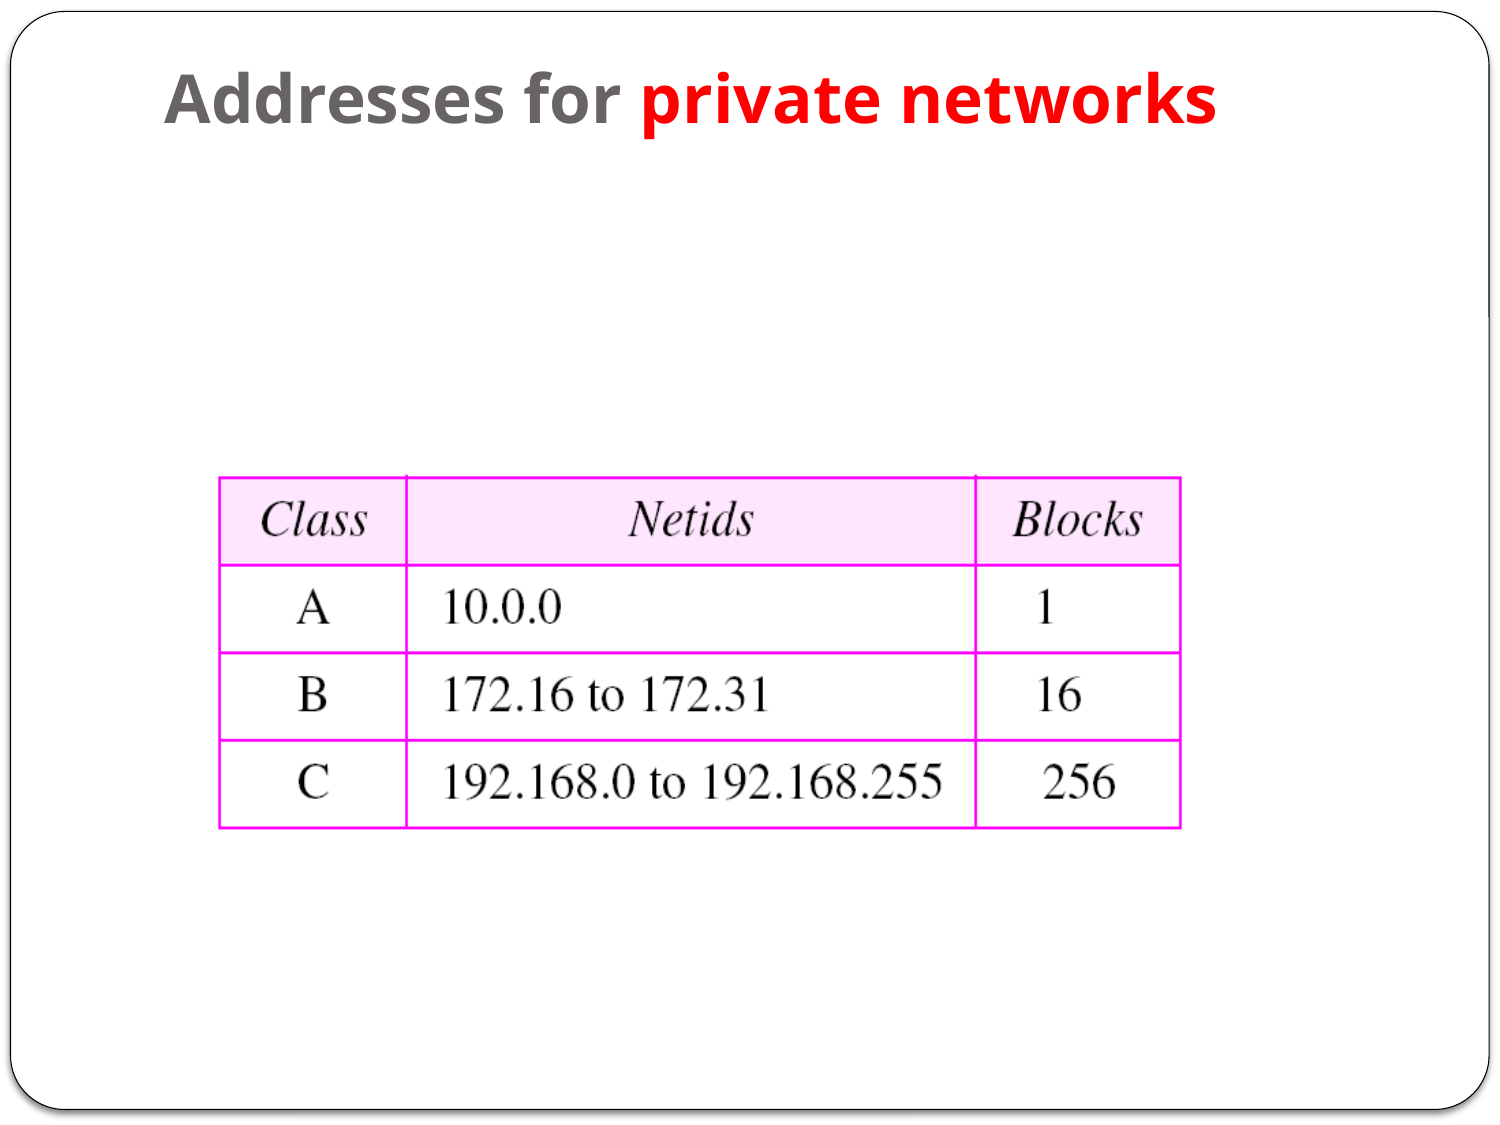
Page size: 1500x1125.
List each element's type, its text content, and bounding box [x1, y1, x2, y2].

title Addresses for private networks [150, 45, 1425, 233]
picture [187, 459, 1227, 870]
